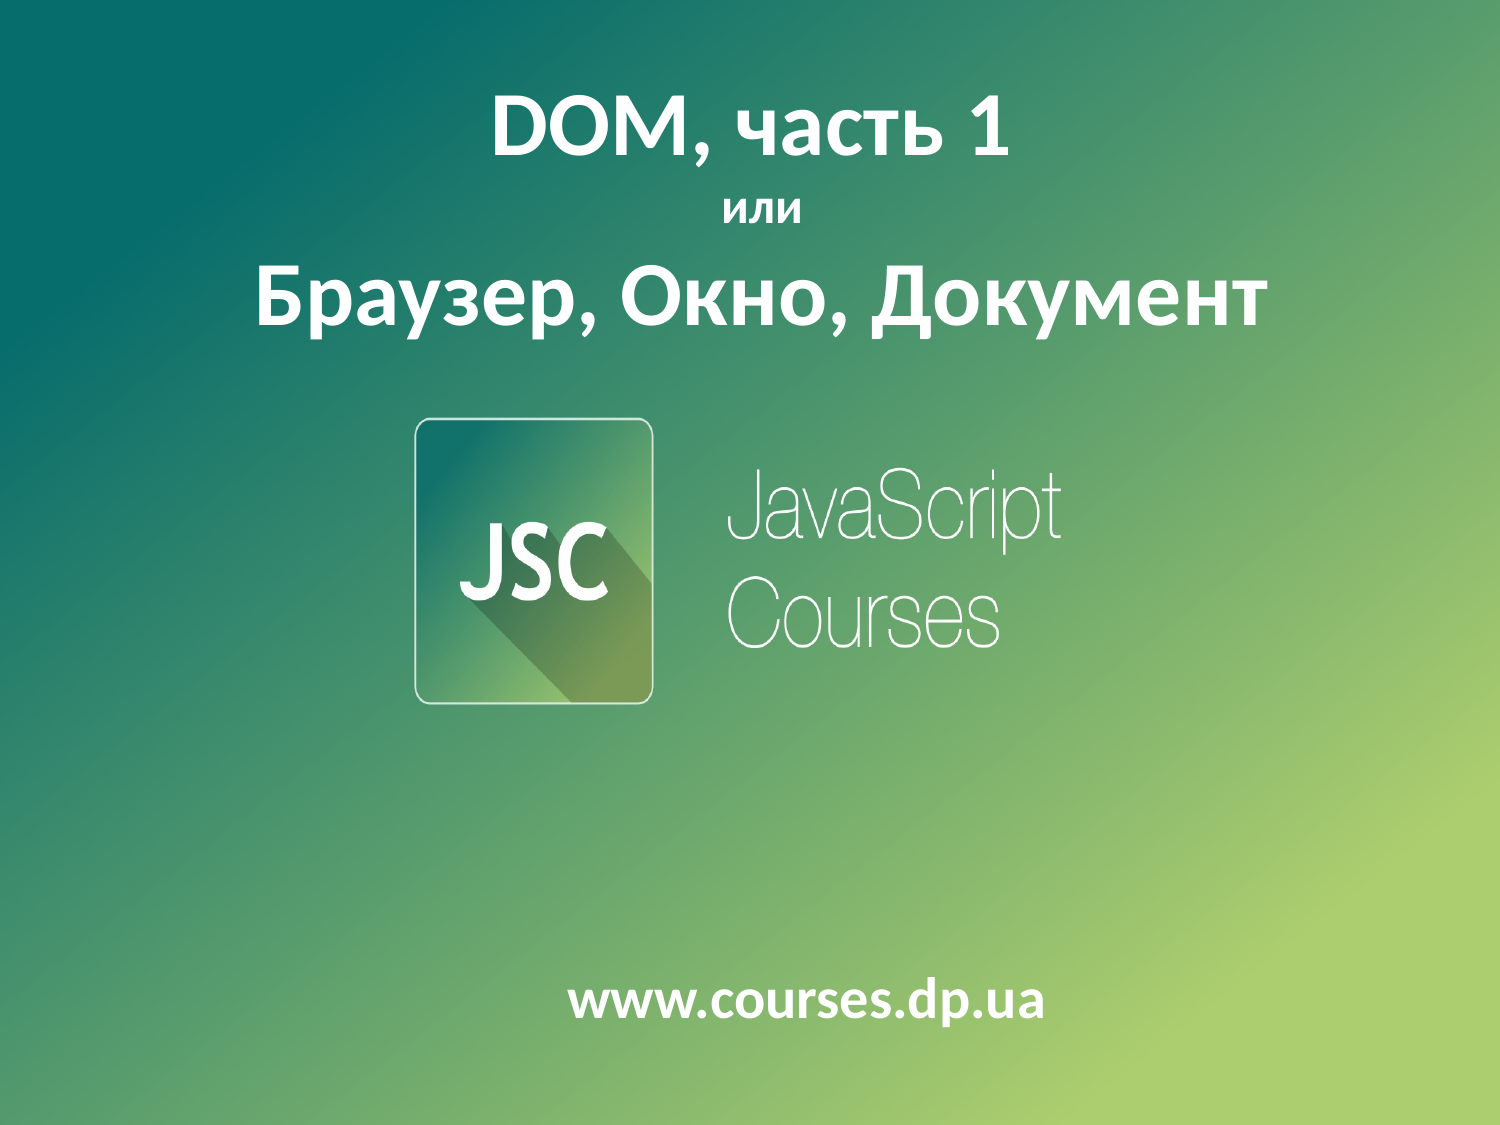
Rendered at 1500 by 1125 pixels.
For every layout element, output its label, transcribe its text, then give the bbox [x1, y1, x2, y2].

text_box DOM, часть 1 или Браузер, Окно, Документ [41, 56, 1483, 351]
text_box www.courses.dp.ua [552, 952, 1061, 1038]
picture [0, 0, 1500, 1125]
